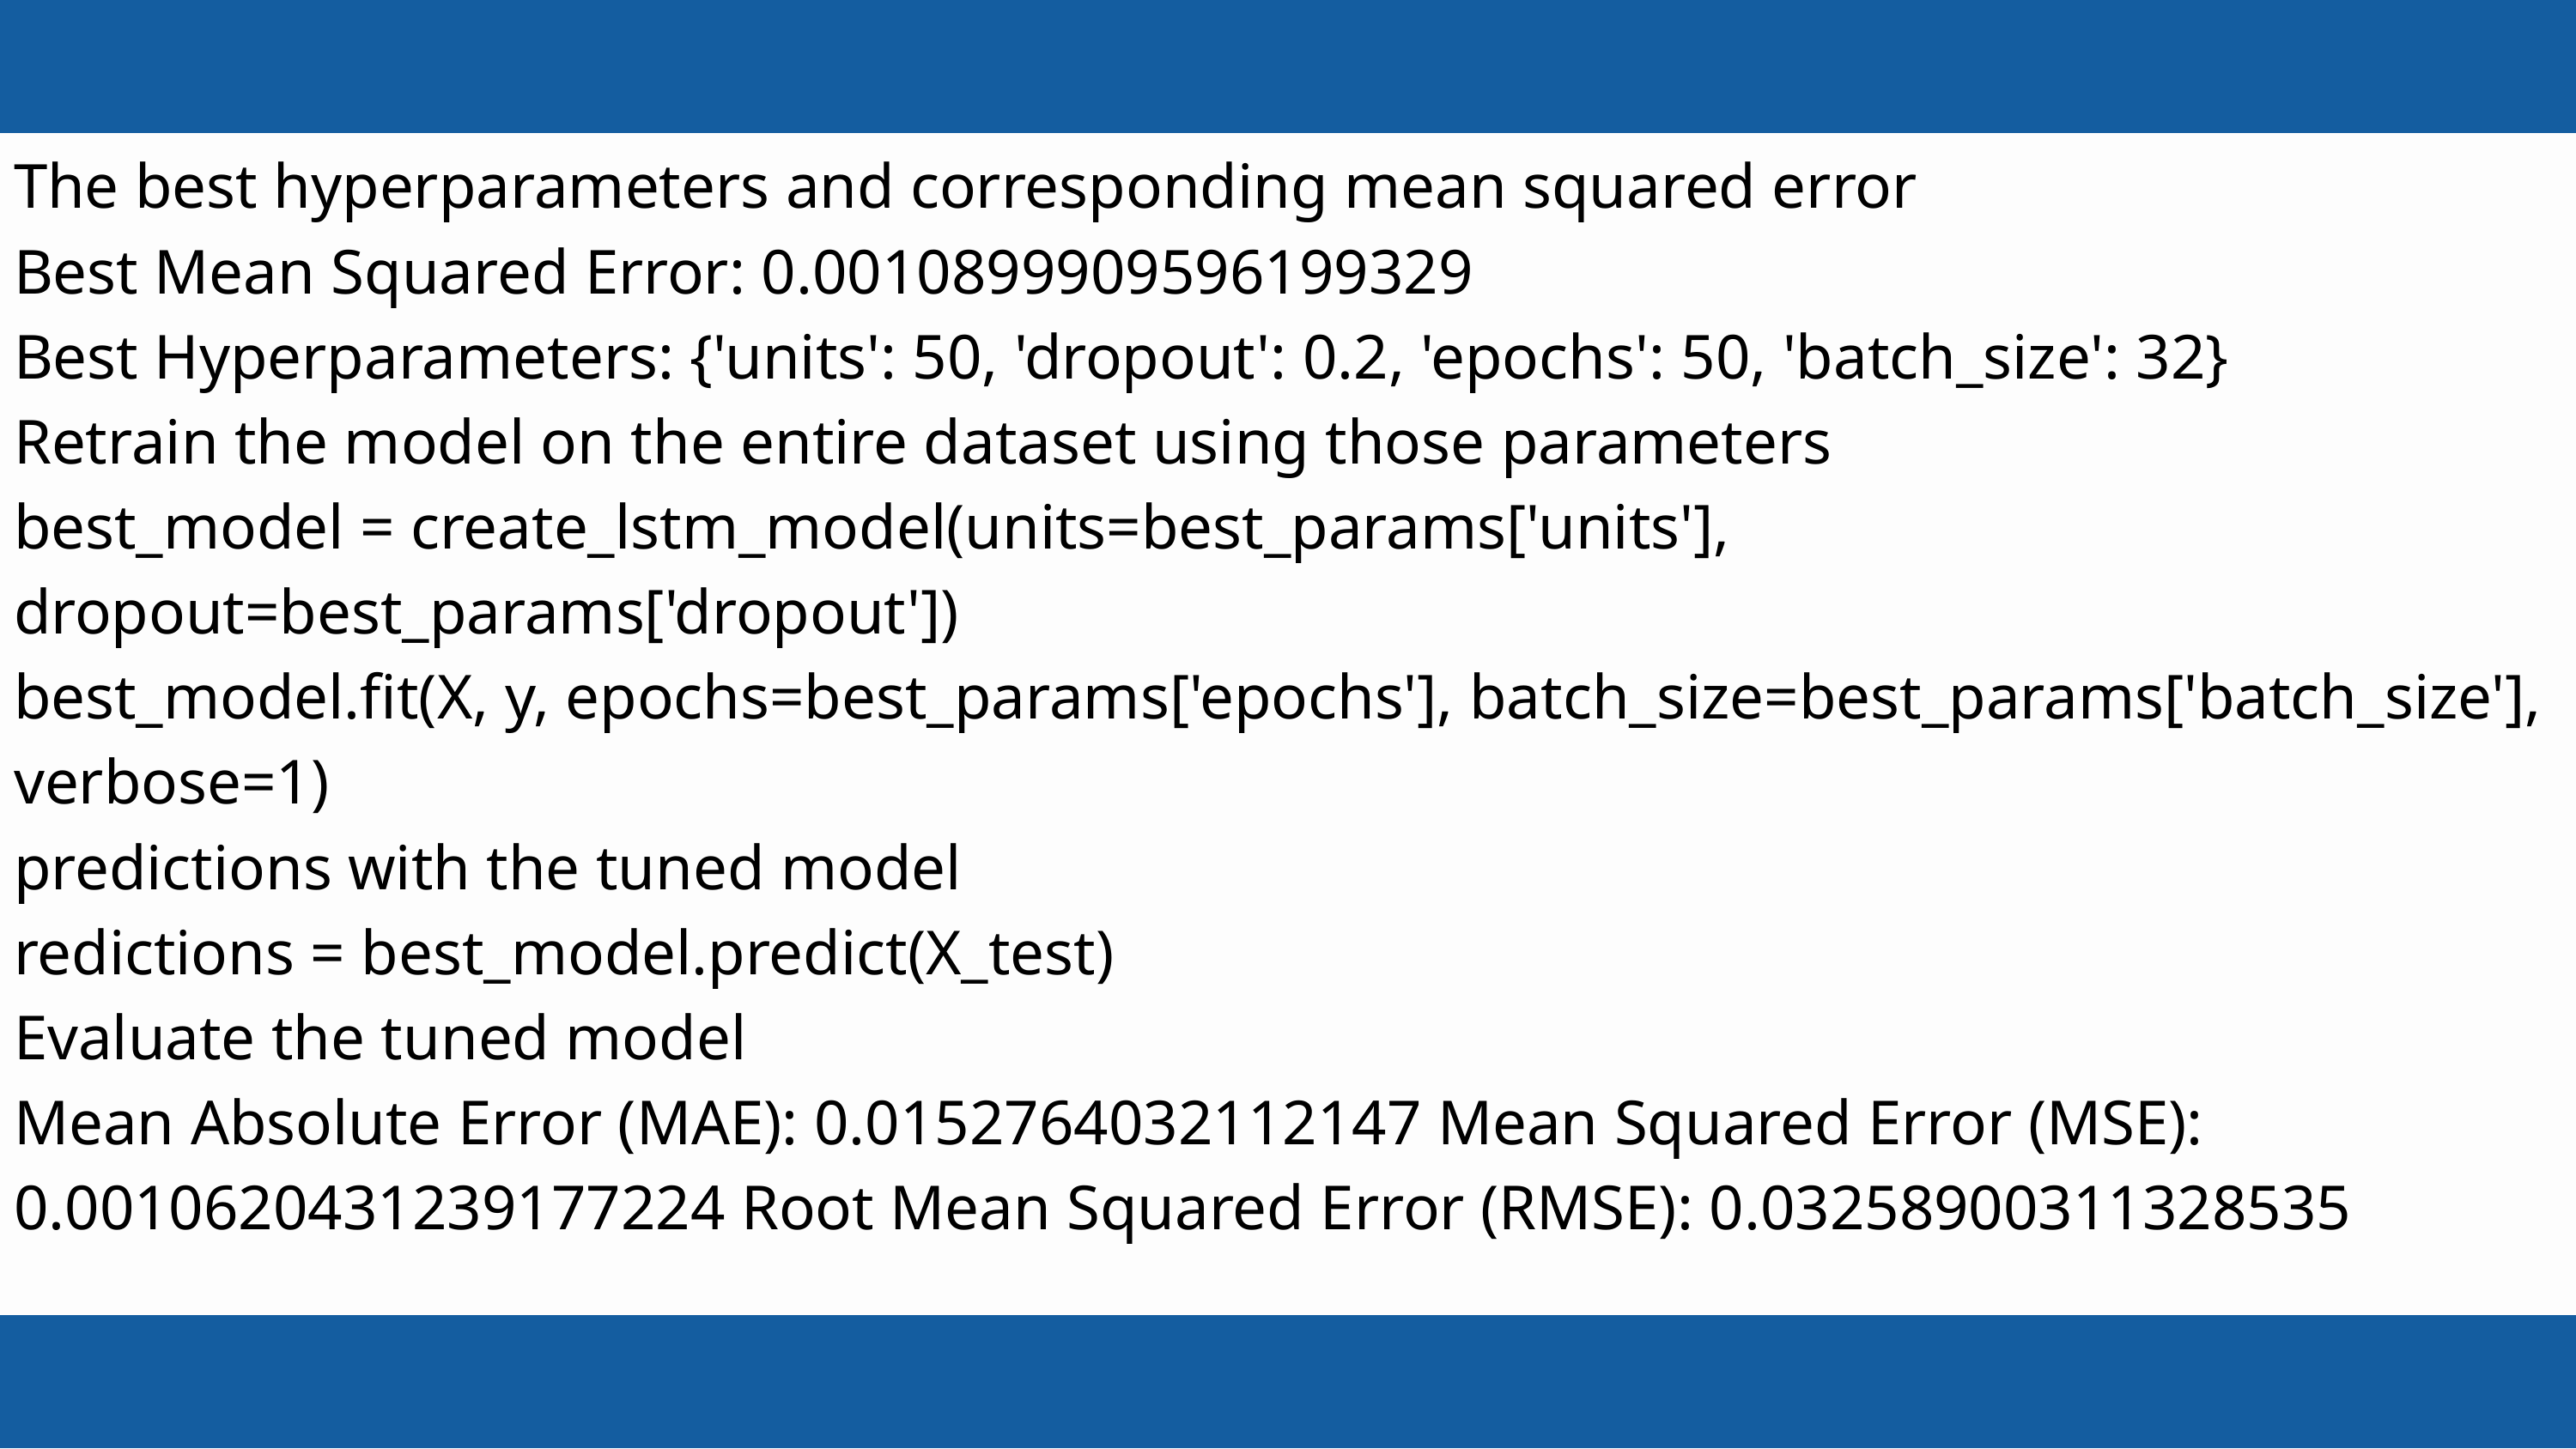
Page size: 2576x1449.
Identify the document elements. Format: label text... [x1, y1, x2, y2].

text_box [0, 0, 2576, 134]
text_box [0, 1314, 2576, 1449]
text_box The best hyperparameters and corresponding mean squared error Best Mean Squared Error: 0.0010899909596199329 Best Hyperparameters: {'units': 50, 'dropout': 0.2, 'epochs': 50, 'batch_size': 32} Retrain the model on the entire dataset using those parameters best_model = create_lstm_model(units=best_params['units'], dropout=best_params['dropout']) best_model.fit(X, y, epochs=best_params['epochs'], batch_size=best_params['batch_size'], verbose=1) predictions with the tuned model redictions = best_model.predict(X_test) Evaluate the tuned model Mean Absolute Error (MAE): 0.0152764032112147 Mean Squared Error (MSE): 0.0010620431239177224 Root Mean Squared Error (RMSE): 0.03258900311328535 [14, 143, 2576, 1312]
